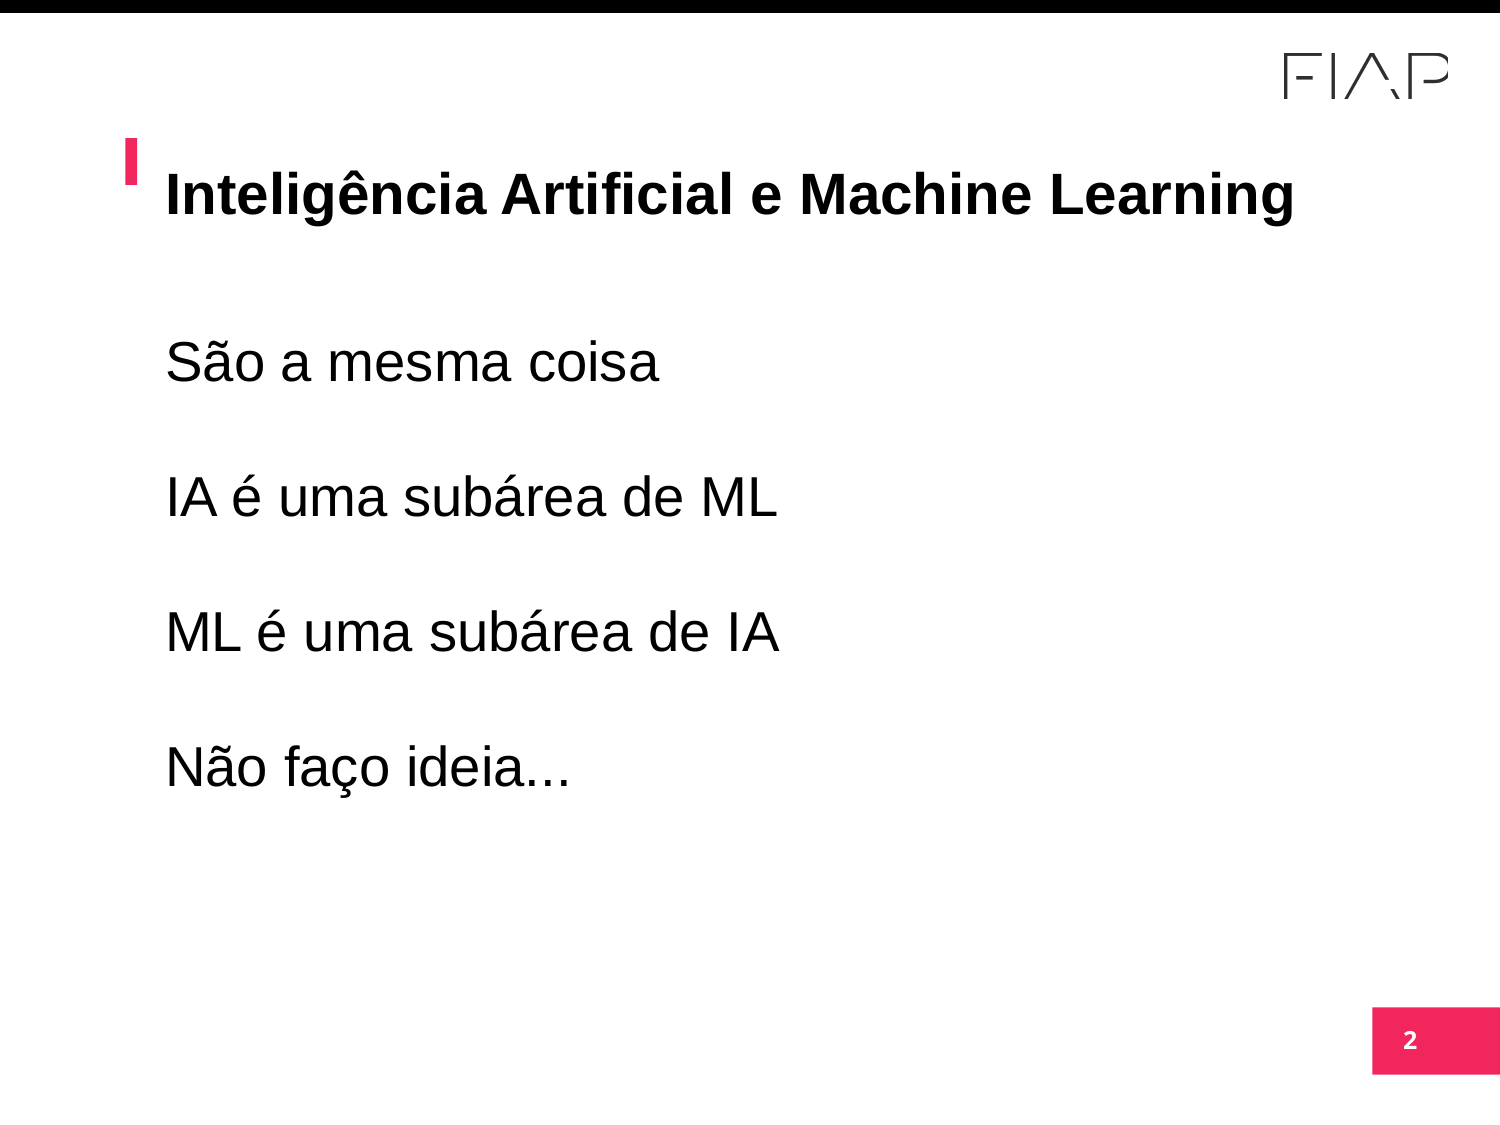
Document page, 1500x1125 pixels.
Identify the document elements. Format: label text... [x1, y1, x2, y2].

picture [1284, 53, 1448, 99]
title Inteligência Artificial e Machine Learning [150, 148, 1423, 235]
text_box São a mesma coisa IA é uma subárea de ML ML é uma subárea de IA Não faço ideia... [150, 318, 1316, 806]
